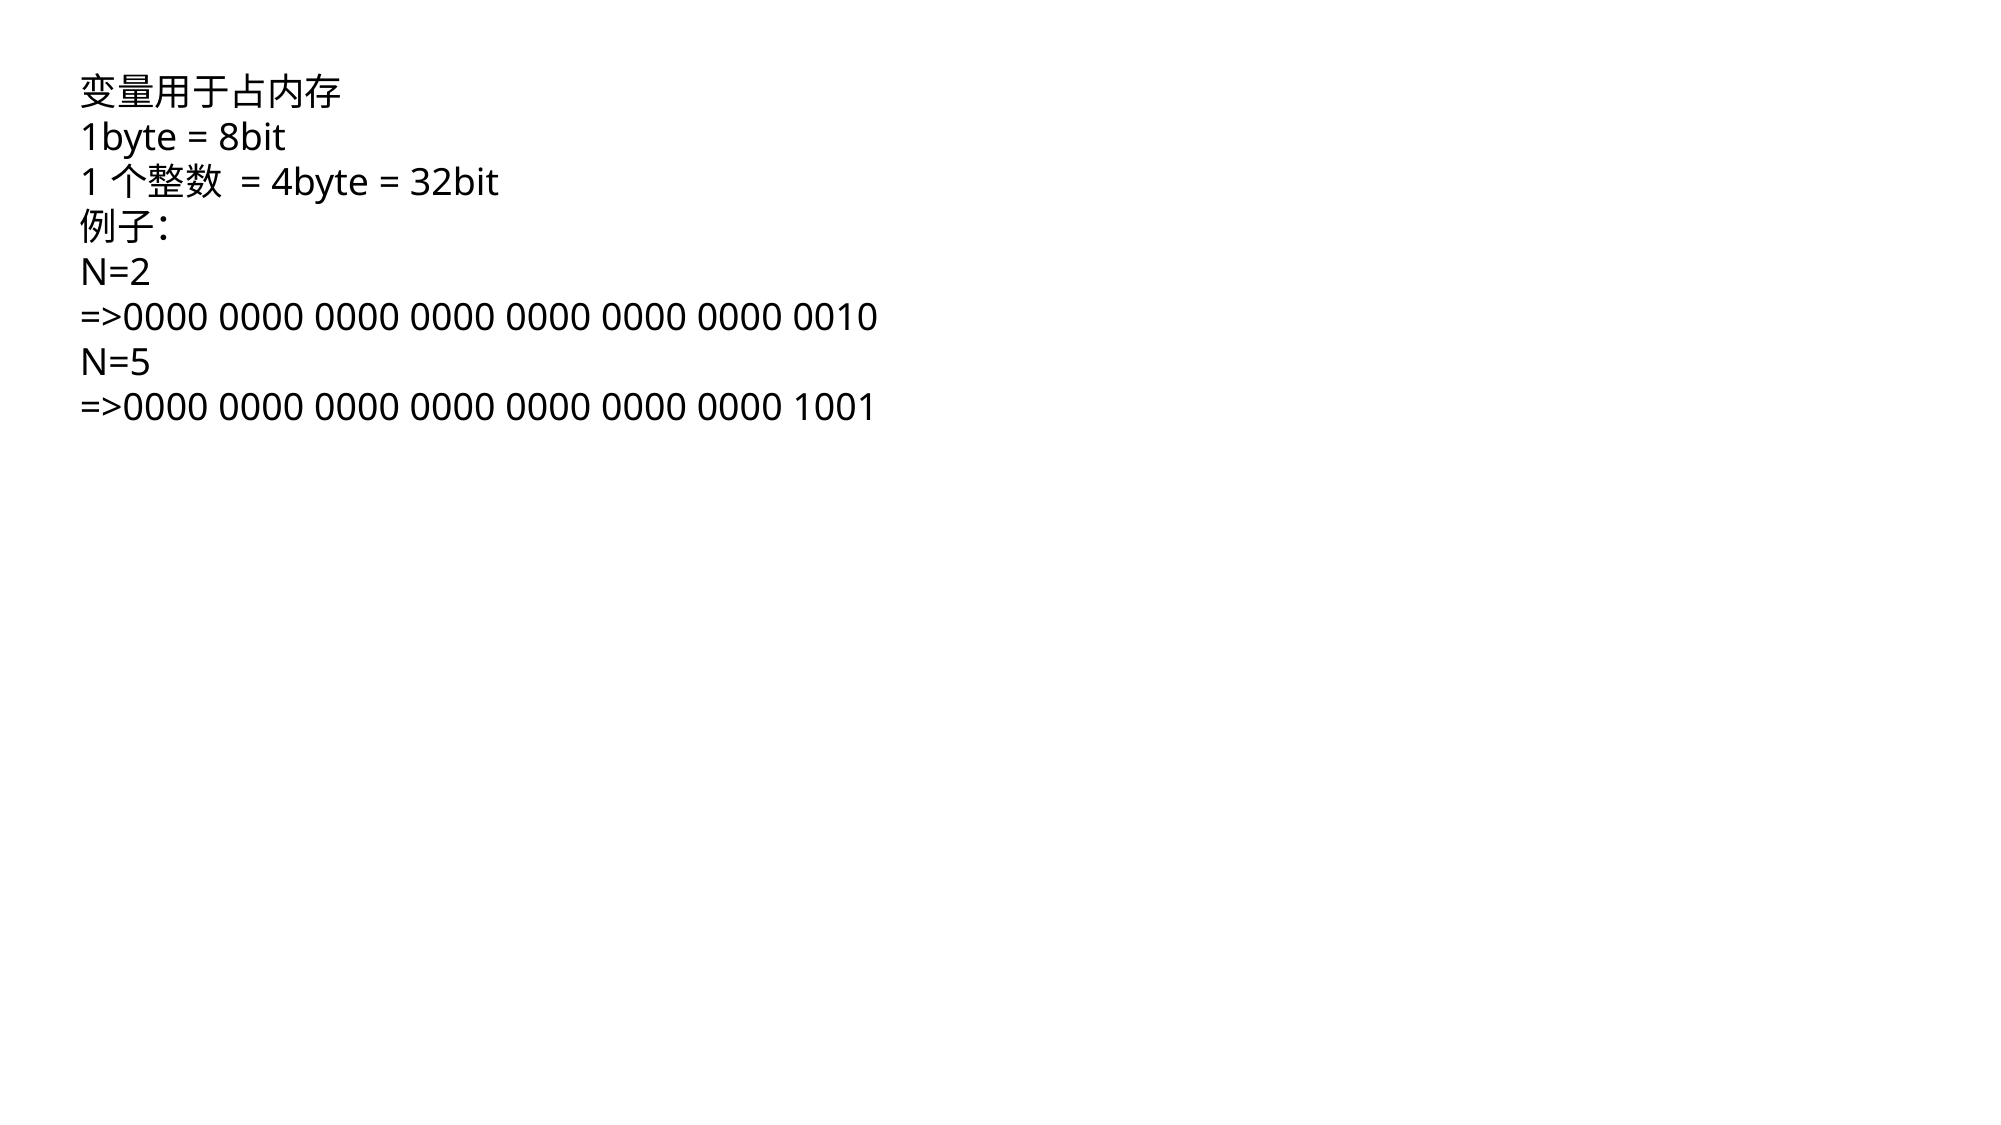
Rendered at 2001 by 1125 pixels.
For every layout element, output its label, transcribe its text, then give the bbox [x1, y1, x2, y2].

text_box 变量用于占内存 1byte = 8bit 1个整数 = 4byte = 32bit 例子： N=2 =>0000 0000 0000 0000 0000 0000 0000 0010 N=5 =>0000 0000 0000 0000 0000 0000 0000 1001 [64, 60, 894, 436]
